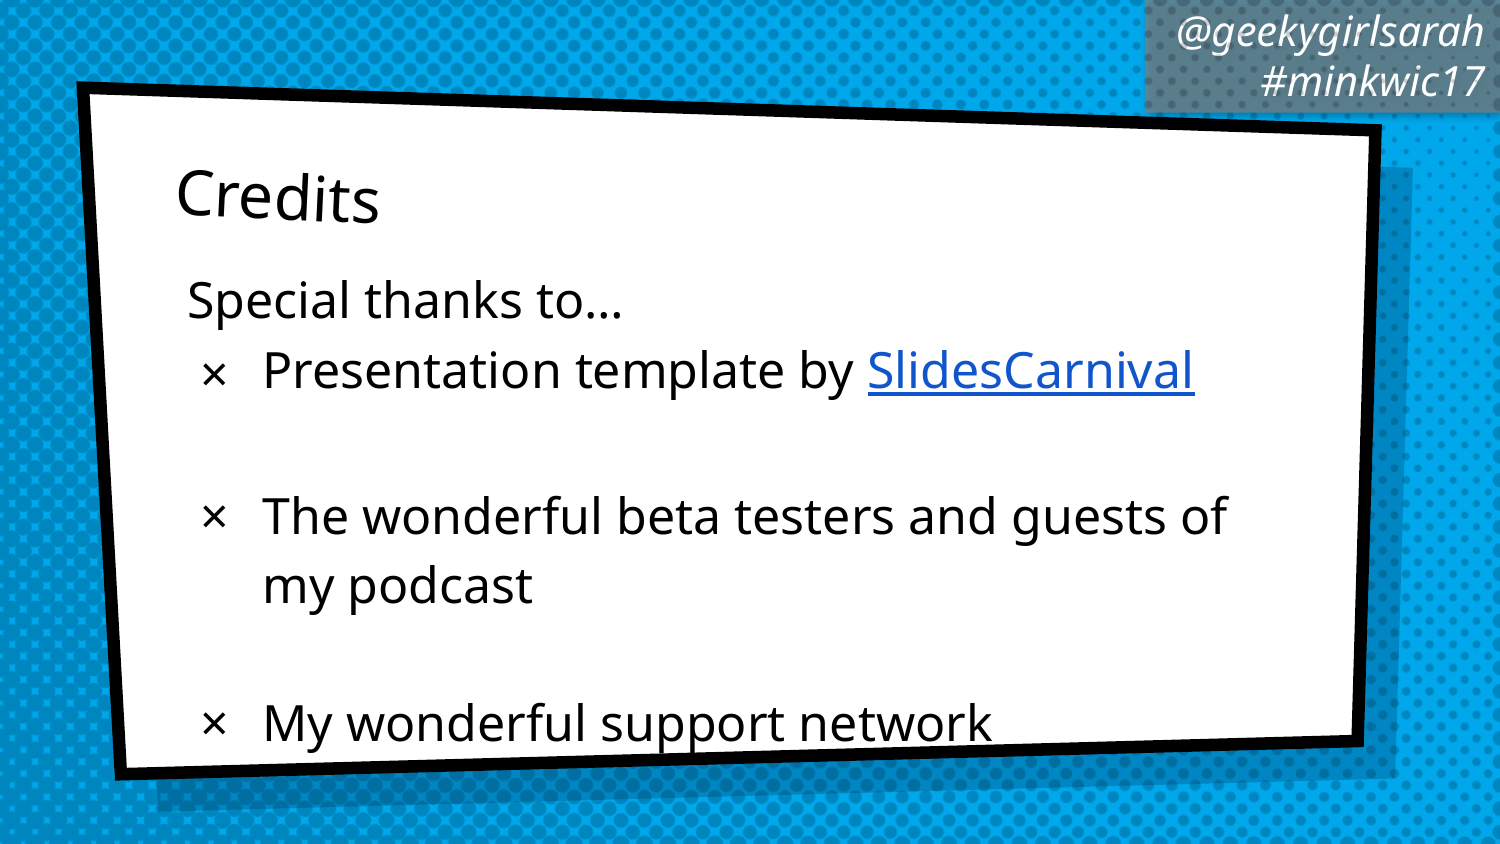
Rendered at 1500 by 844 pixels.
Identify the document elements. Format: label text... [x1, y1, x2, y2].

list Special thanks to… Presentation template by SlidesCarnival The wonderful beta testers and guests of my podcast My wonderful support network [172, 253, 1265, 796]
title Credits [157, 116, 1316, 296]
